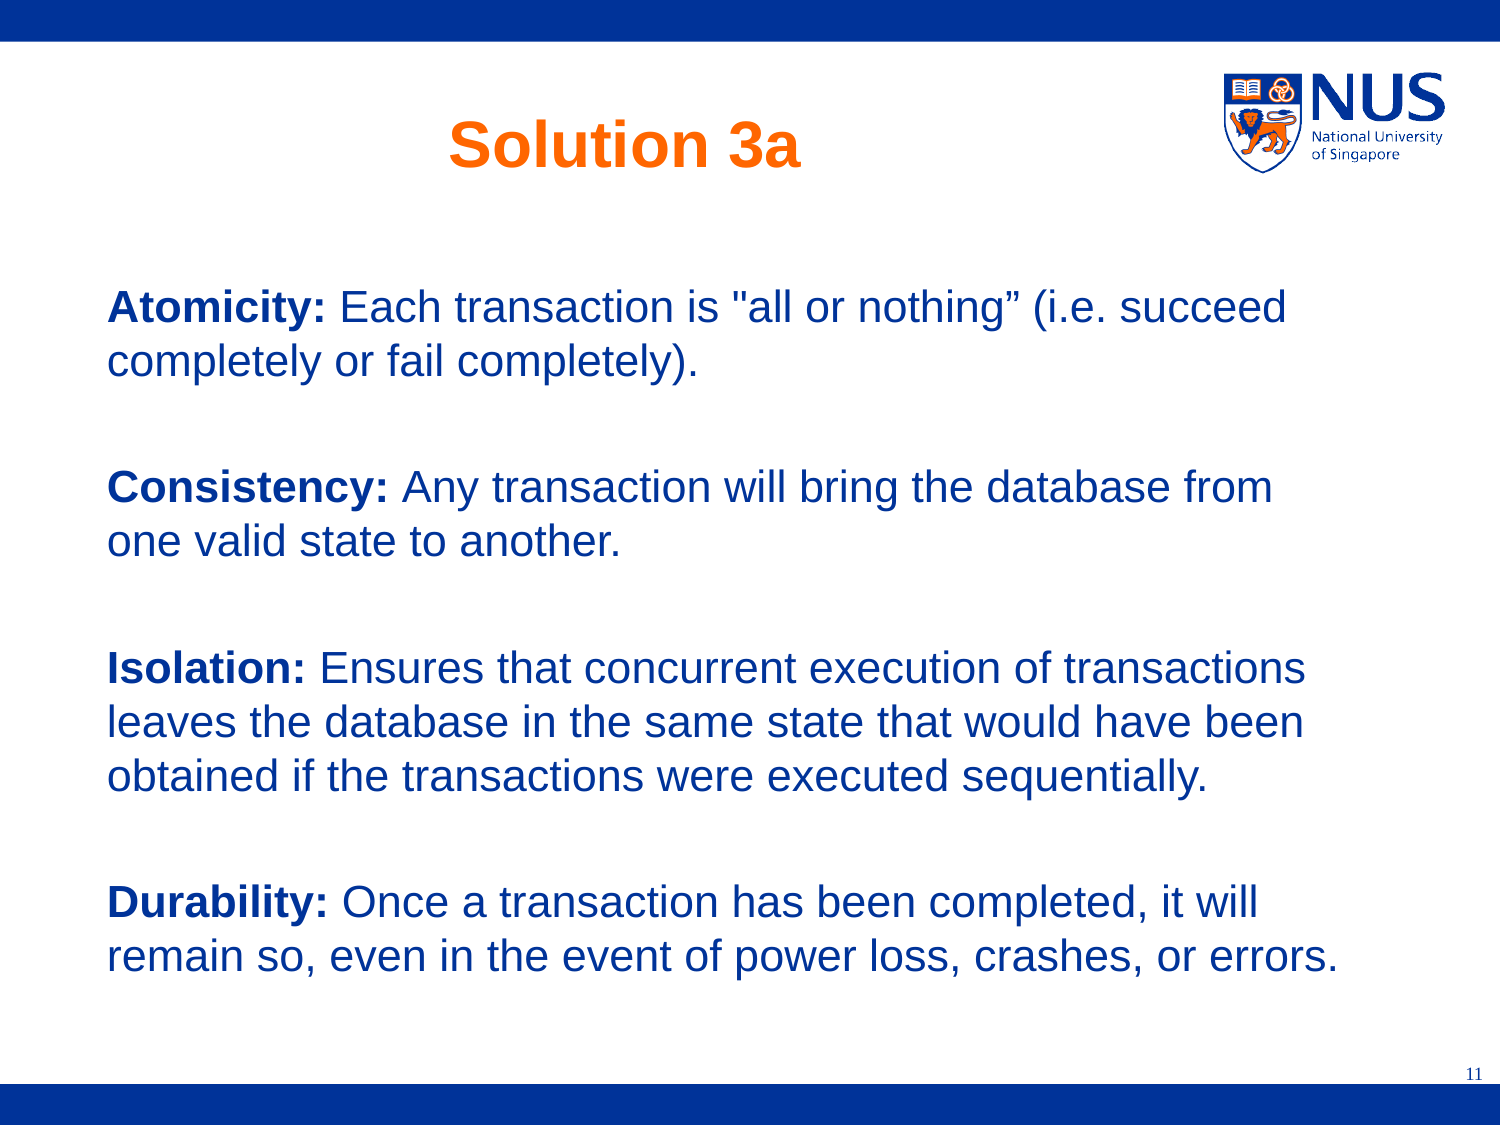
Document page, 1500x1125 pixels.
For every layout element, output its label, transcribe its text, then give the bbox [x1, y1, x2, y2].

list Atomicity: Each transaction is "all or nothing” (i.e. succeed completely or fail completely). Consistency: Any transaction will bring the database from one valid state to another. Isolation: Ensures that concurrent execution of transactions leaves the database in the same state that would have been obtained if the transactions were executed sequentially. Durability: Once a transaction has been completed, it will remain so, even in the event of power loss, crashes, or errors. [90, 268, 1366, 1028]
title Solution 3a [90, 47, 1160, 236]
picture [1215, 63, 1455, 181]
slide_number 11 [1374, 1053, 1500, 1114]
